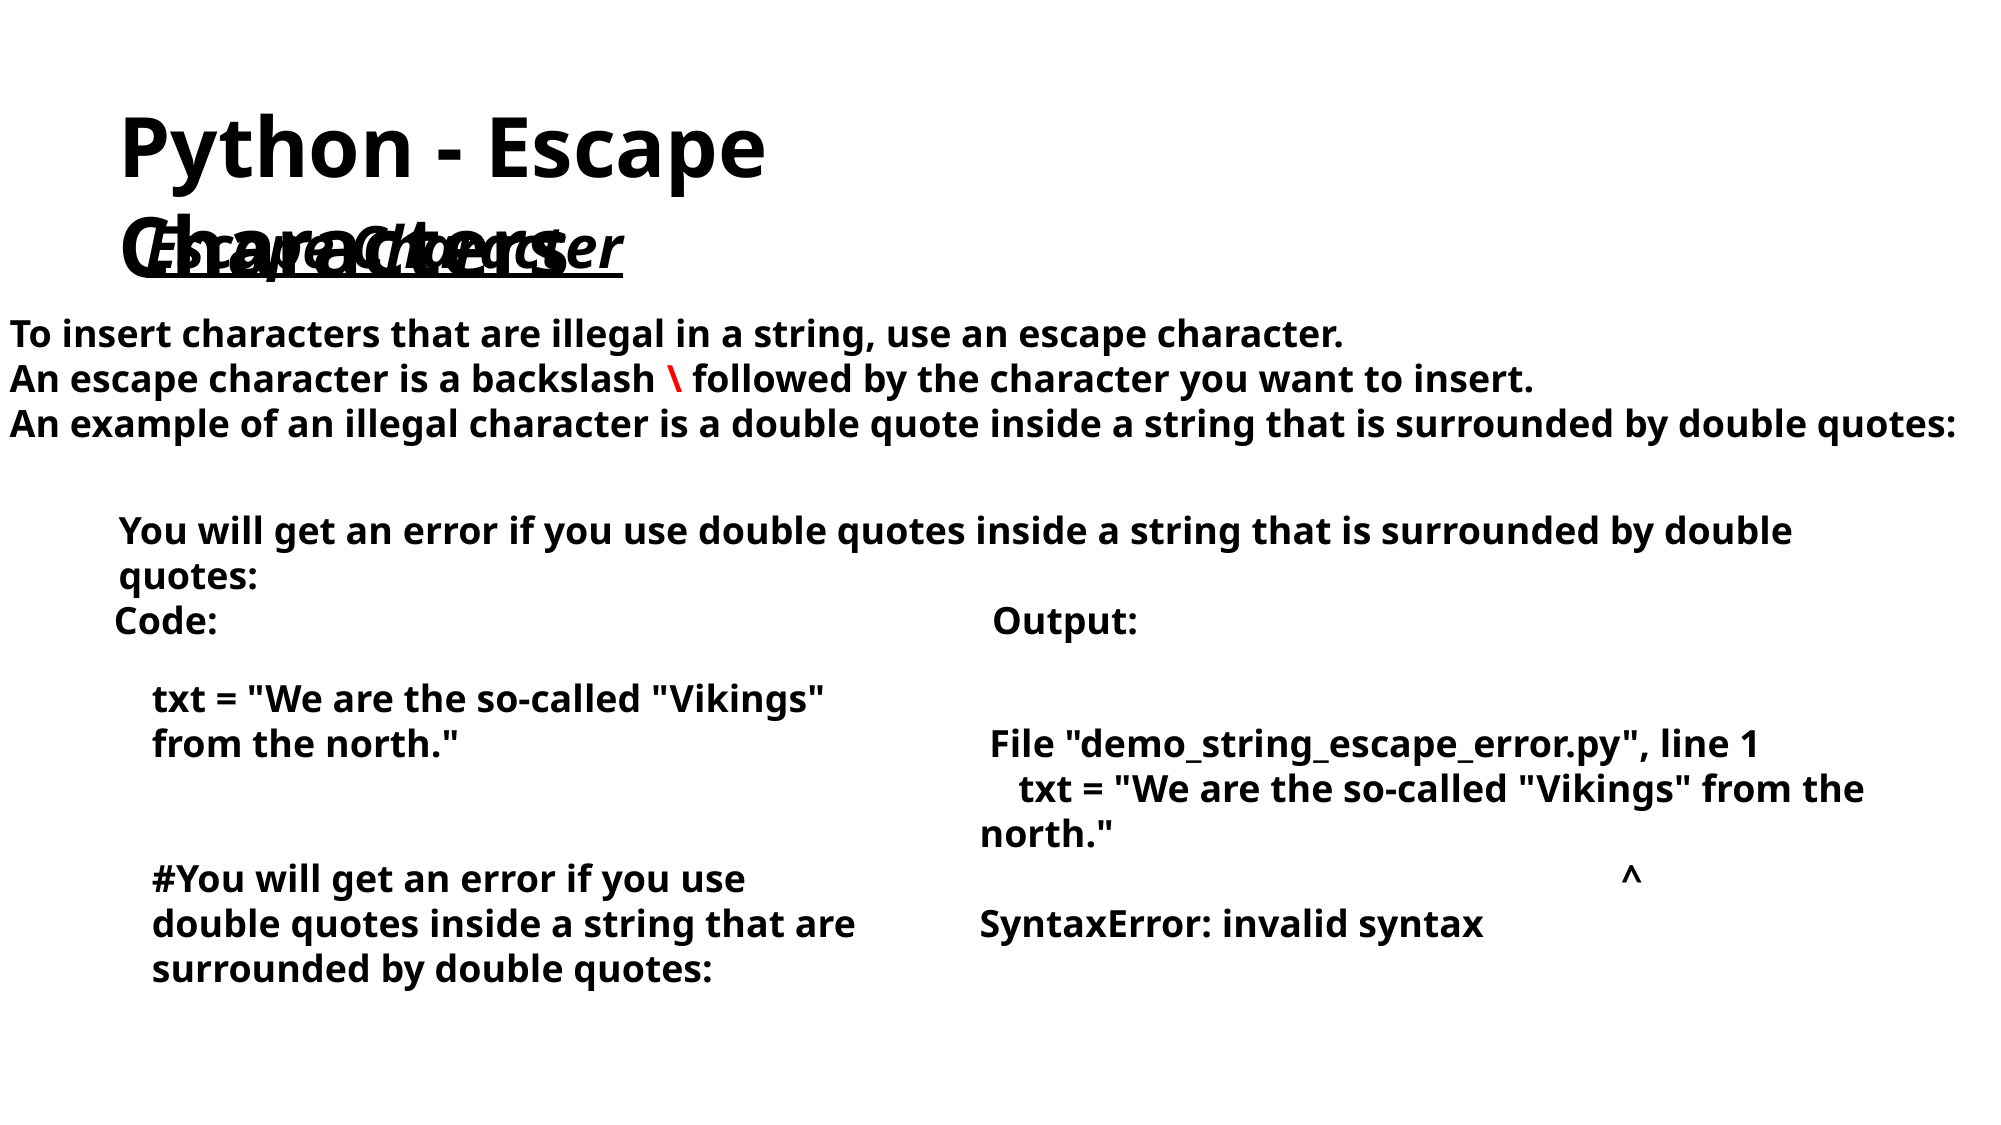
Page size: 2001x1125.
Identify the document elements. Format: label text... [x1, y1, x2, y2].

text_box Output: [977, 589, 1154, 650]
text_box txt = "We are the so-called "Vikings" from the north." #You will get an error if you use double quotes inside a string that are surrounded by double quotes: [137, 667, 895, 997]
text_box File "demo_string_escape_error.py", line 1 txt = "We are the so-called "Vikings" from the north." ^ SyntaxError: invalid syntax [964, 712, 1938, 953]
text_box Python - Escape Characters [103, 87, 1104, 302]
text_box Escape Character [131, 203, 638, 288]
text_box You will get an error if you use double quotes inside a string that is surrounded by double quotes: [103, 499, 1816, 604]
text_box Code: [99, 589, 233, 650]
text_box To insert characters that are illegal in a string, use an escape character. An escape character is a backslash \ followed by the character you want to insert. An example of an illegal character is a double quote inside a string that is surrounded by double quotes: [0, 302, 1974, 498]
